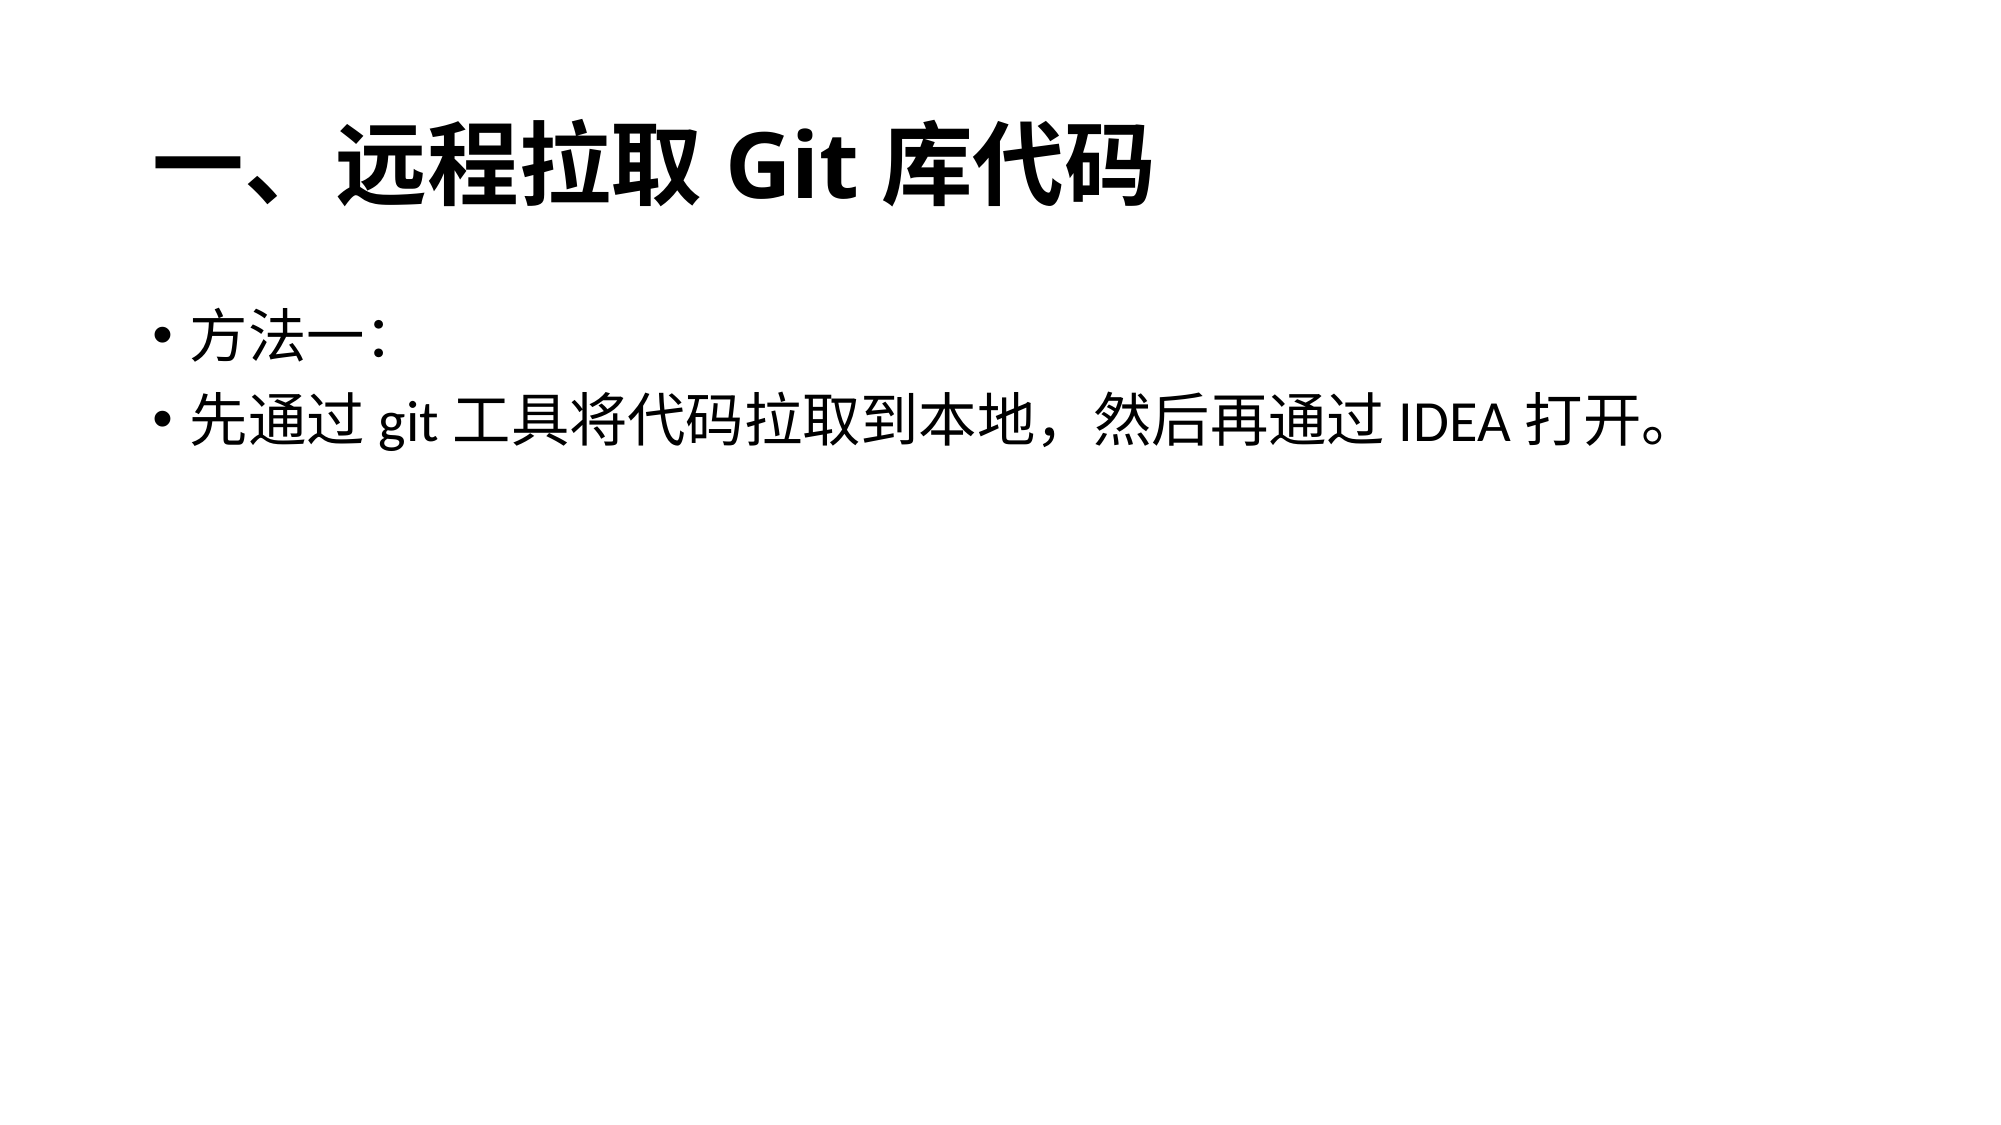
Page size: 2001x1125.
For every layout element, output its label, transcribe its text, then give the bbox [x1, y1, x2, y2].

title 一、远程拉取Git库代码 [137, 59, 1863, 278]
list 方法一： 先通过git工具将代码拉取到本地，然后再通过IDEA打开。 [137, 299, 1863, 1014]
